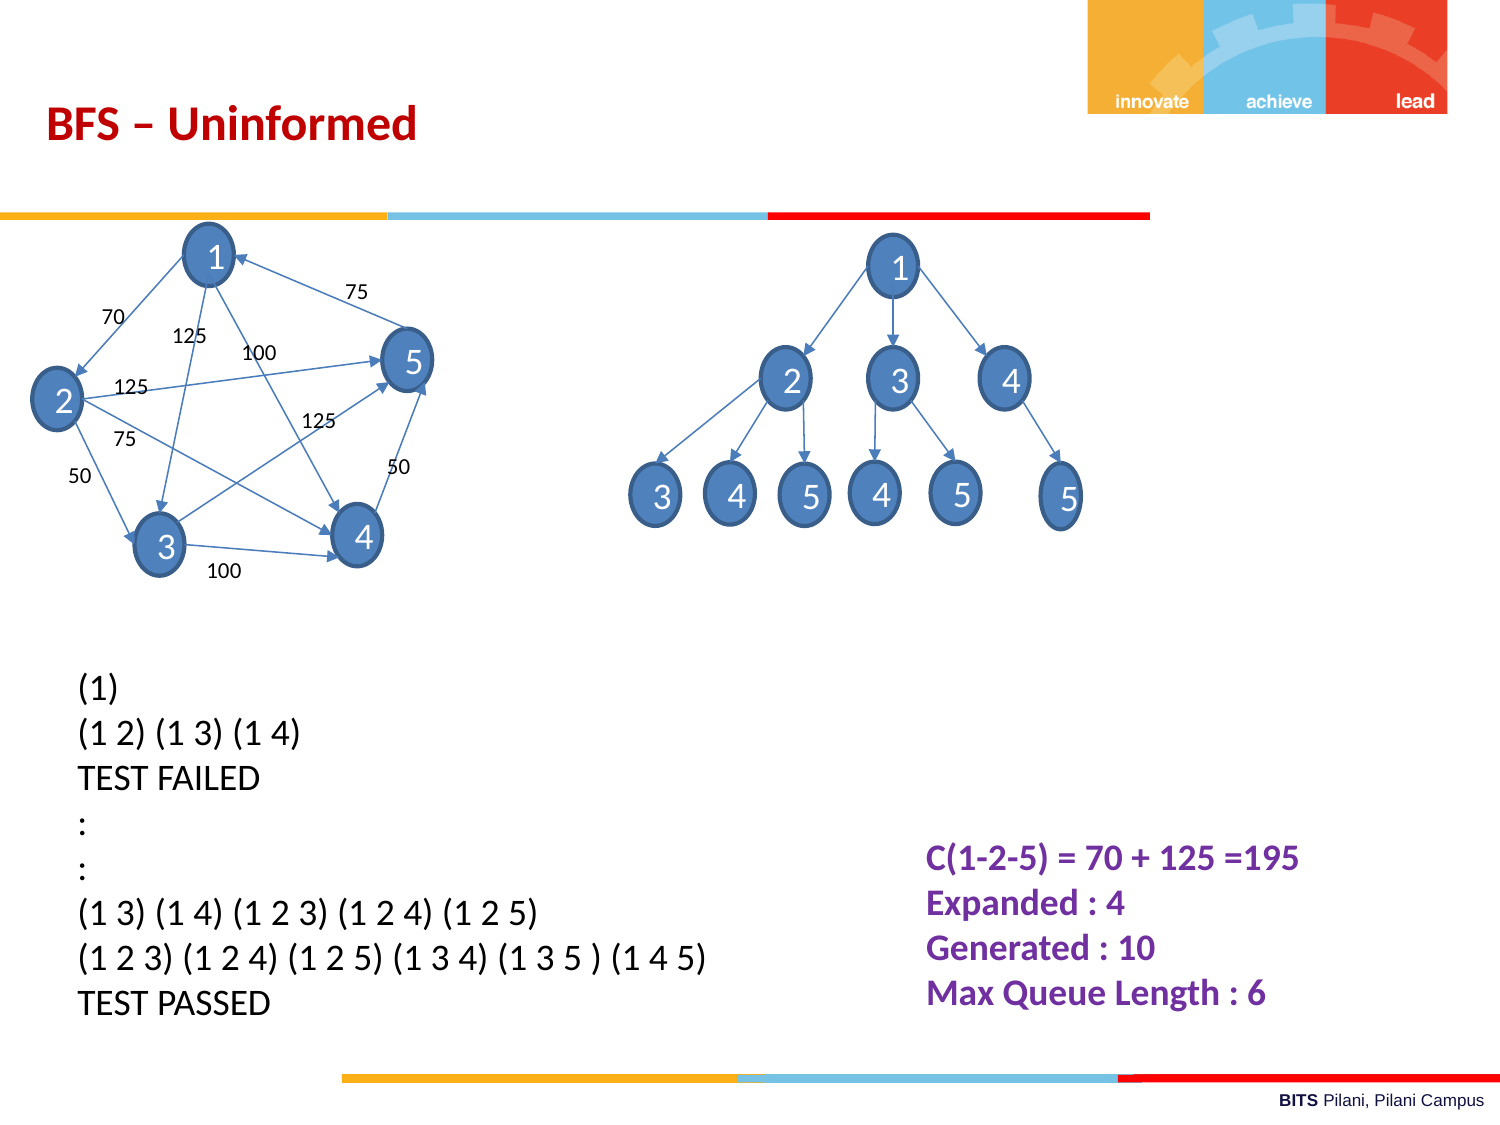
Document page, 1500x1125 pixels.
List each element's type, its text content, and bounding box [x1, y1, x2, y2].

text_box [31, 223, 433, 591]
text_box C(1-2-5) = 70 + 125 =195 Expanded : 4 Generated : 10 Max Queue Length : 6 [911, 824, 1500, 1020]
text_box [629, 234, 1082, 530]
text_box (1) (1 2) (1 3) (1 4) TEST FAILED : : (1 3) (1 4) (1 2 3) (1 2 4) (1 2 5) (1 2 3) (1 2 4) (1 2 5) (1 3 4) (1 3 5 ) (1 4 5) TEST PASSED [62, 655, 822, 1076]
list BFS – Uninformed [46, 23, 1084, 211]
picture [1087, 0, 1448, 114]
